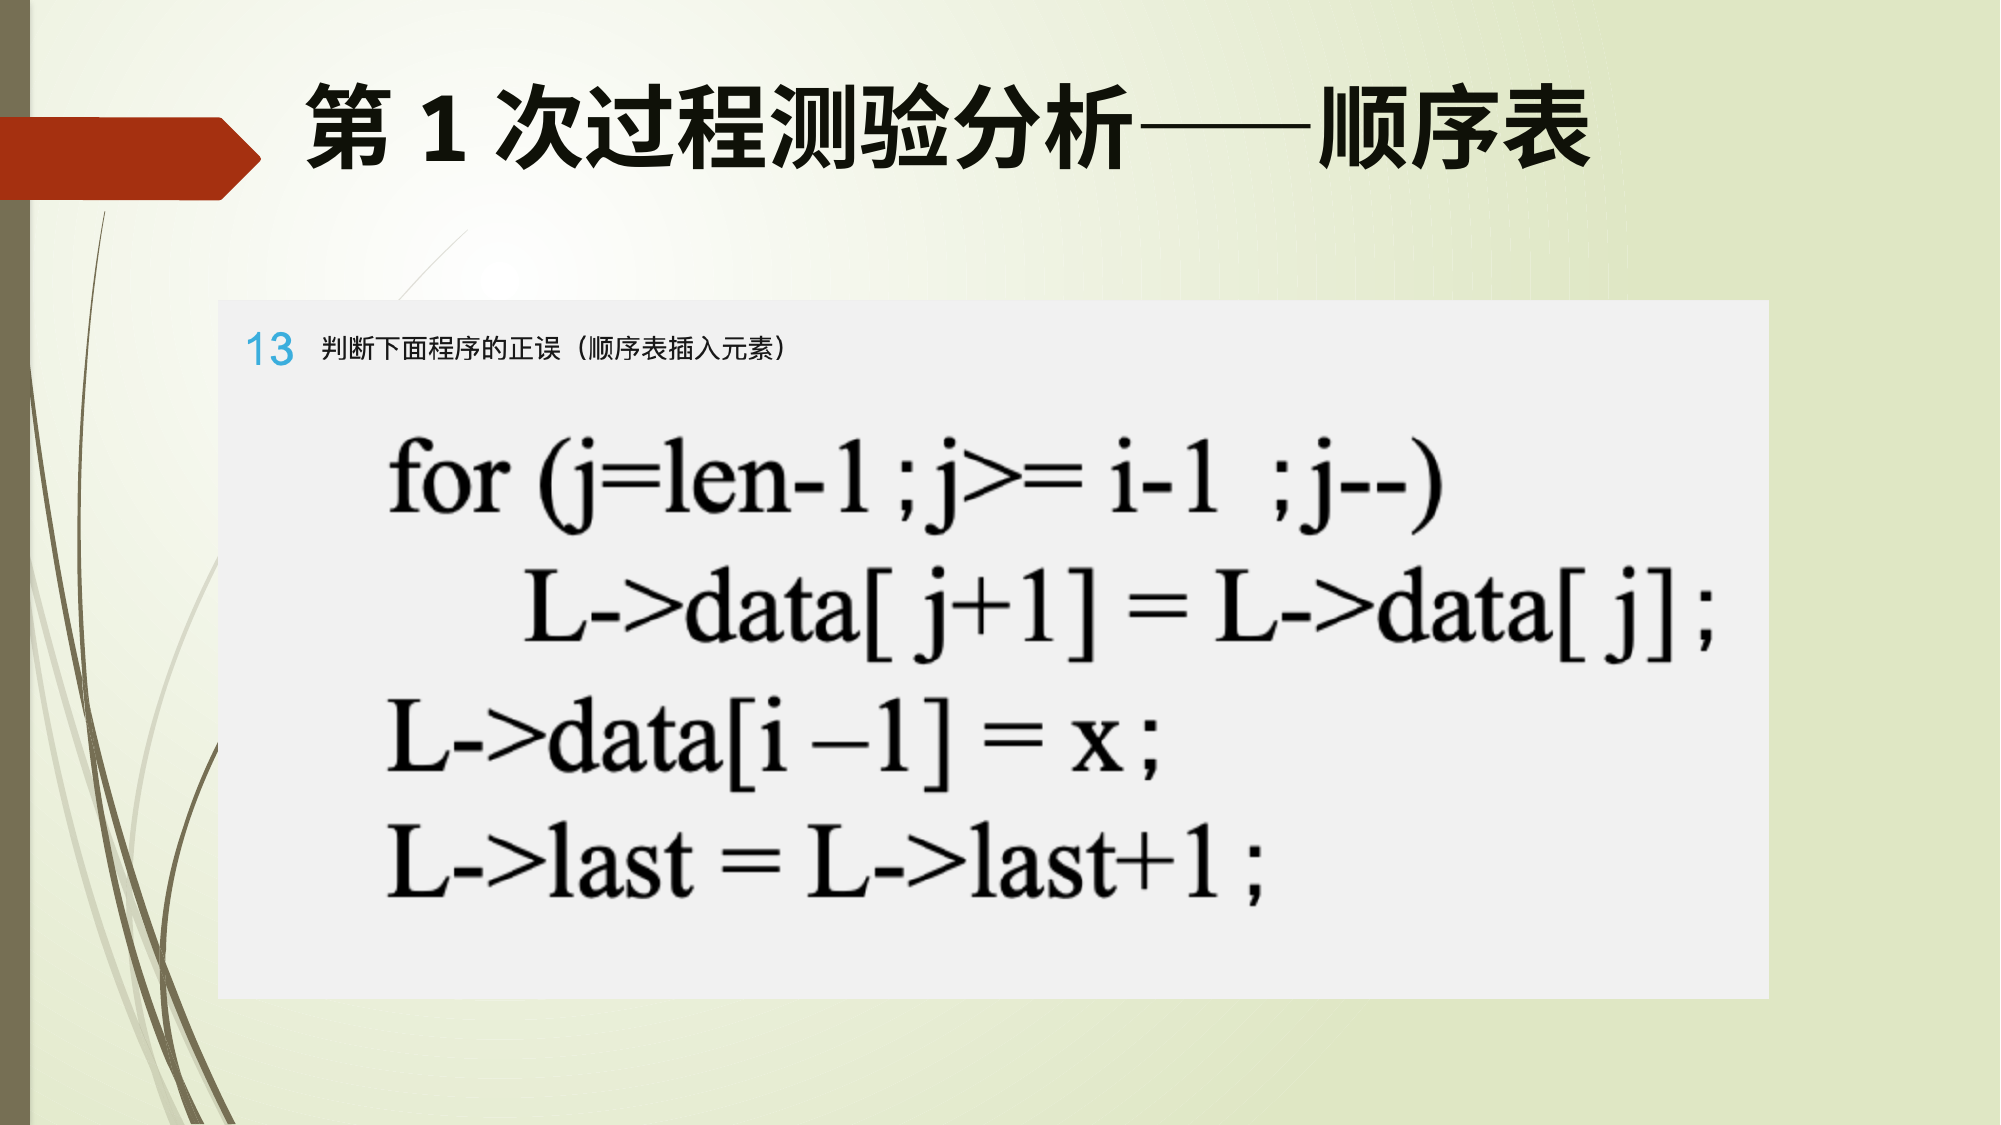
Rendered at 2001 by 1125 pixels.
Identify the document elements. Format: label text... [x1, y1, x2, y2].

title 第1次过程测验分析——顺序表 [287, 62, 1947, 279]
picture [218, 300, 1769, 999]
